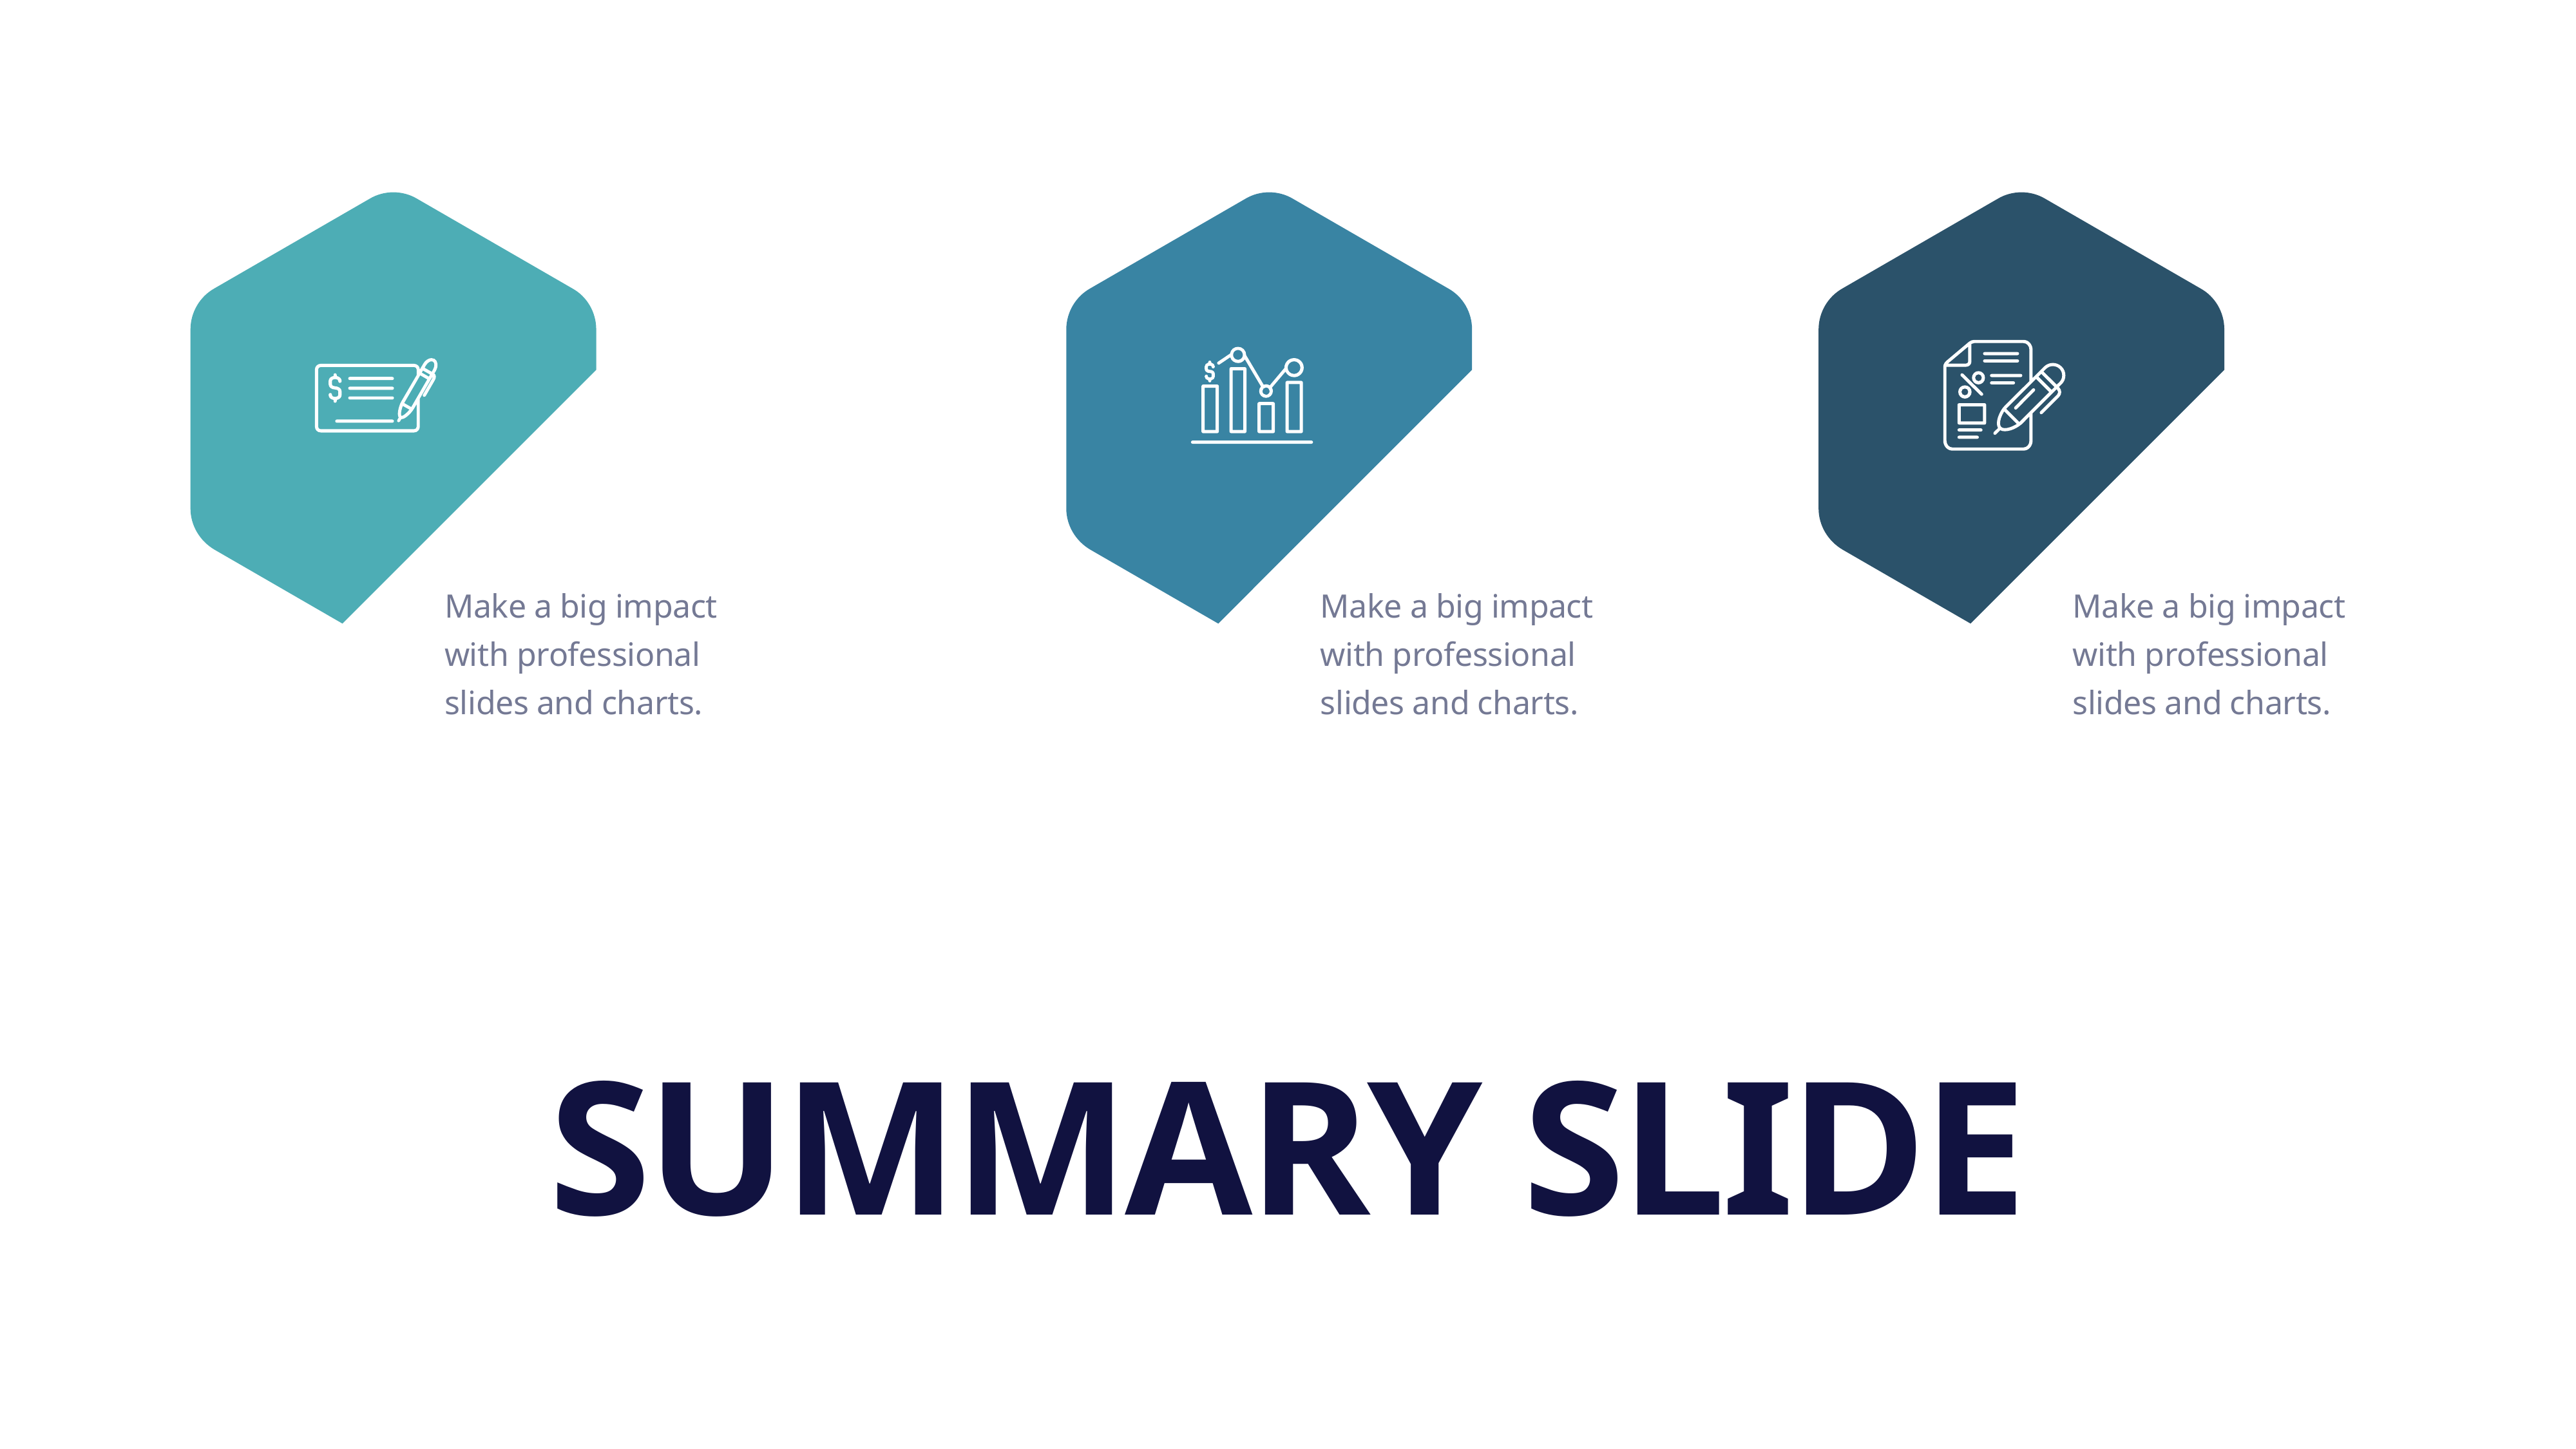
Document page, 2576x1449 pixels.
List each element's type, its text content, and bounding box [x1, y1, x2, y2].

text_box SUMMARY SLIDE [160, 1025, 2416, 1257]
text_box Make a big impact with professional slides and charts. [1311, 571, 1634, 726]
text_box [1229, 367, 1247, 433]
text_box [1201, 384, 1219, 433]
text_box [190, 192, 596, 624]
text_box [1190, 440, 1313, 444]
text_box [1066, 192, 1473, 624]
text_box [1257, 402, 1275, 433]
text_box [1818, 192, 2225, 624]
text_box [1943, 339, 2066, 451]
text_box [1217, 346, 1304, 398]
text_box Make a big impact with professional slides and charts. [2063, 571, 2386, 726]
text_box [314, 358, 438, 433]
text_box Make a big impact with professional slides and charts. [435, 571, 758, 726]
text_box [1205, 360, 1215, 383]
text_box [1285, 381, 1303, 433]
